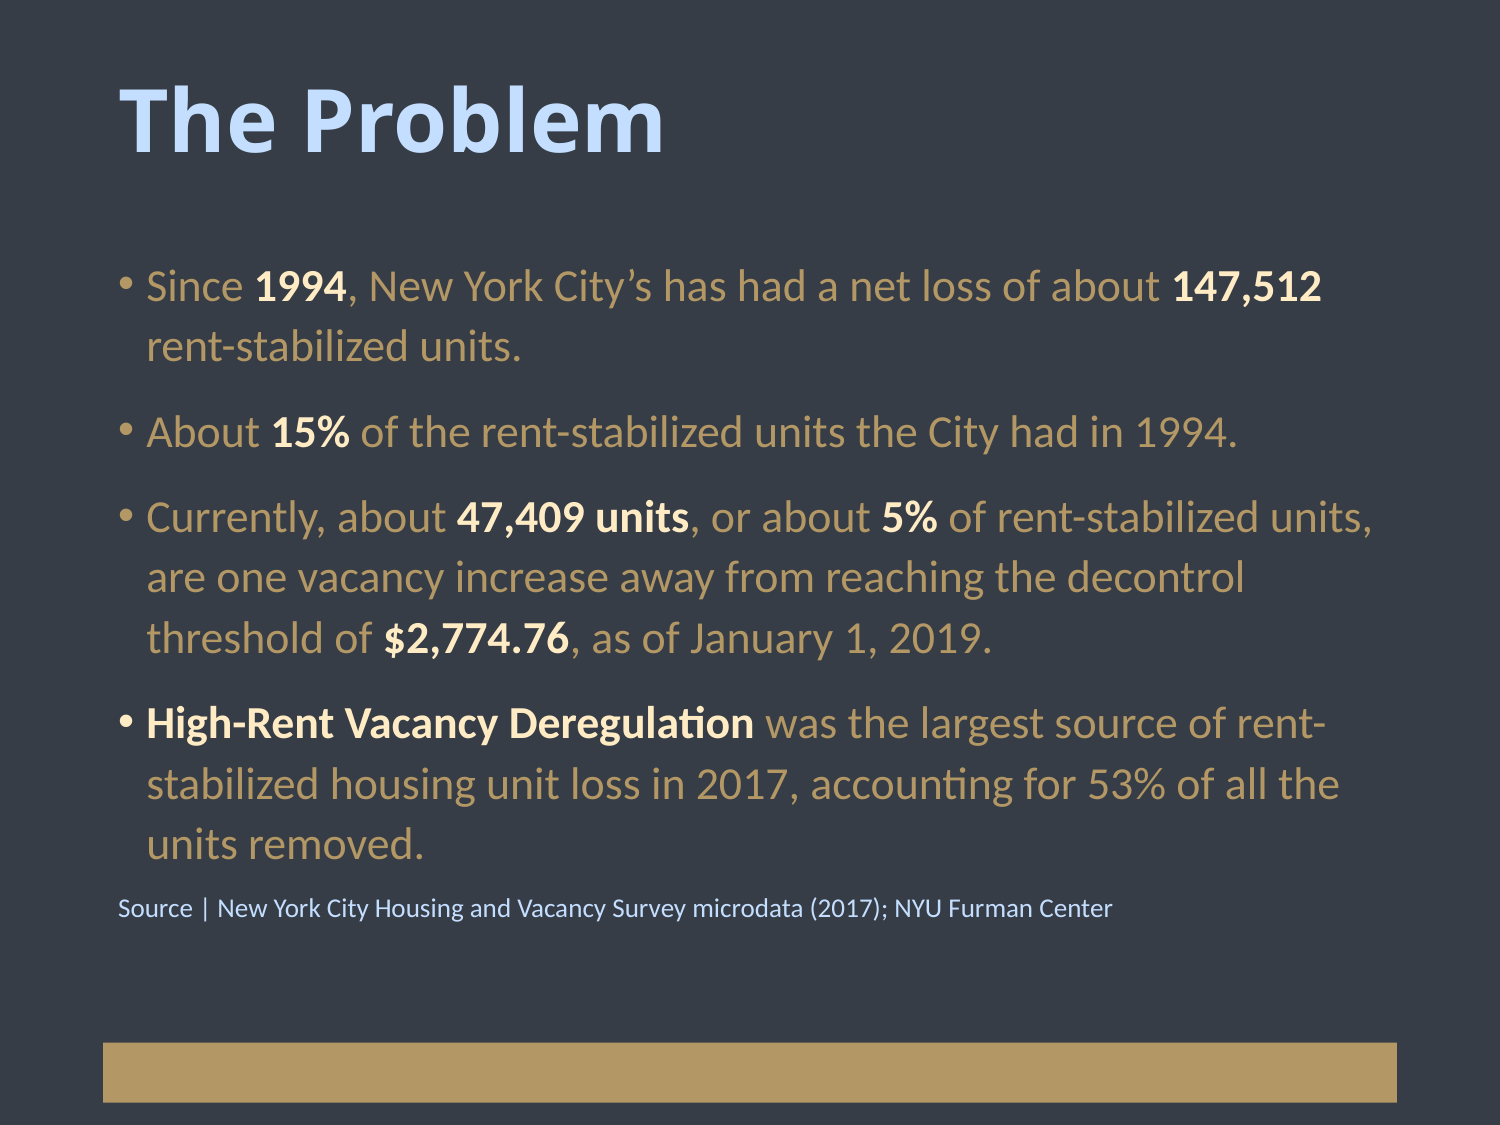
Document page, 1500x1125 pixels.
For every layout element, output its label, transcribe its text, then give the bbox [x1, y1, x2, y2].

footer [103, 1042, 1397, 1103]
list Since 1994, New York City’s has had a net loss of about 147,512 rent-stabilized units. About 15% of the rent-stabilized units the City had in 1994. Currently, about 47,409 units, or about 5% of rent-stabilized units, are one vacancy increase away from reaching the decontrol threshold of $2,774.76, as of January 1, 2019. High-Rent Vacancy Deregulation was the largest source of rent-stabilized housing unit loss in 2017, accounting for 53% of all the units removed. Source | New York City Housing and Vacancy Survey microdata (2017); NYU Furman Center [103, 242, 1397, 1014]
title The Problem [103, 22, 1397, 225]
